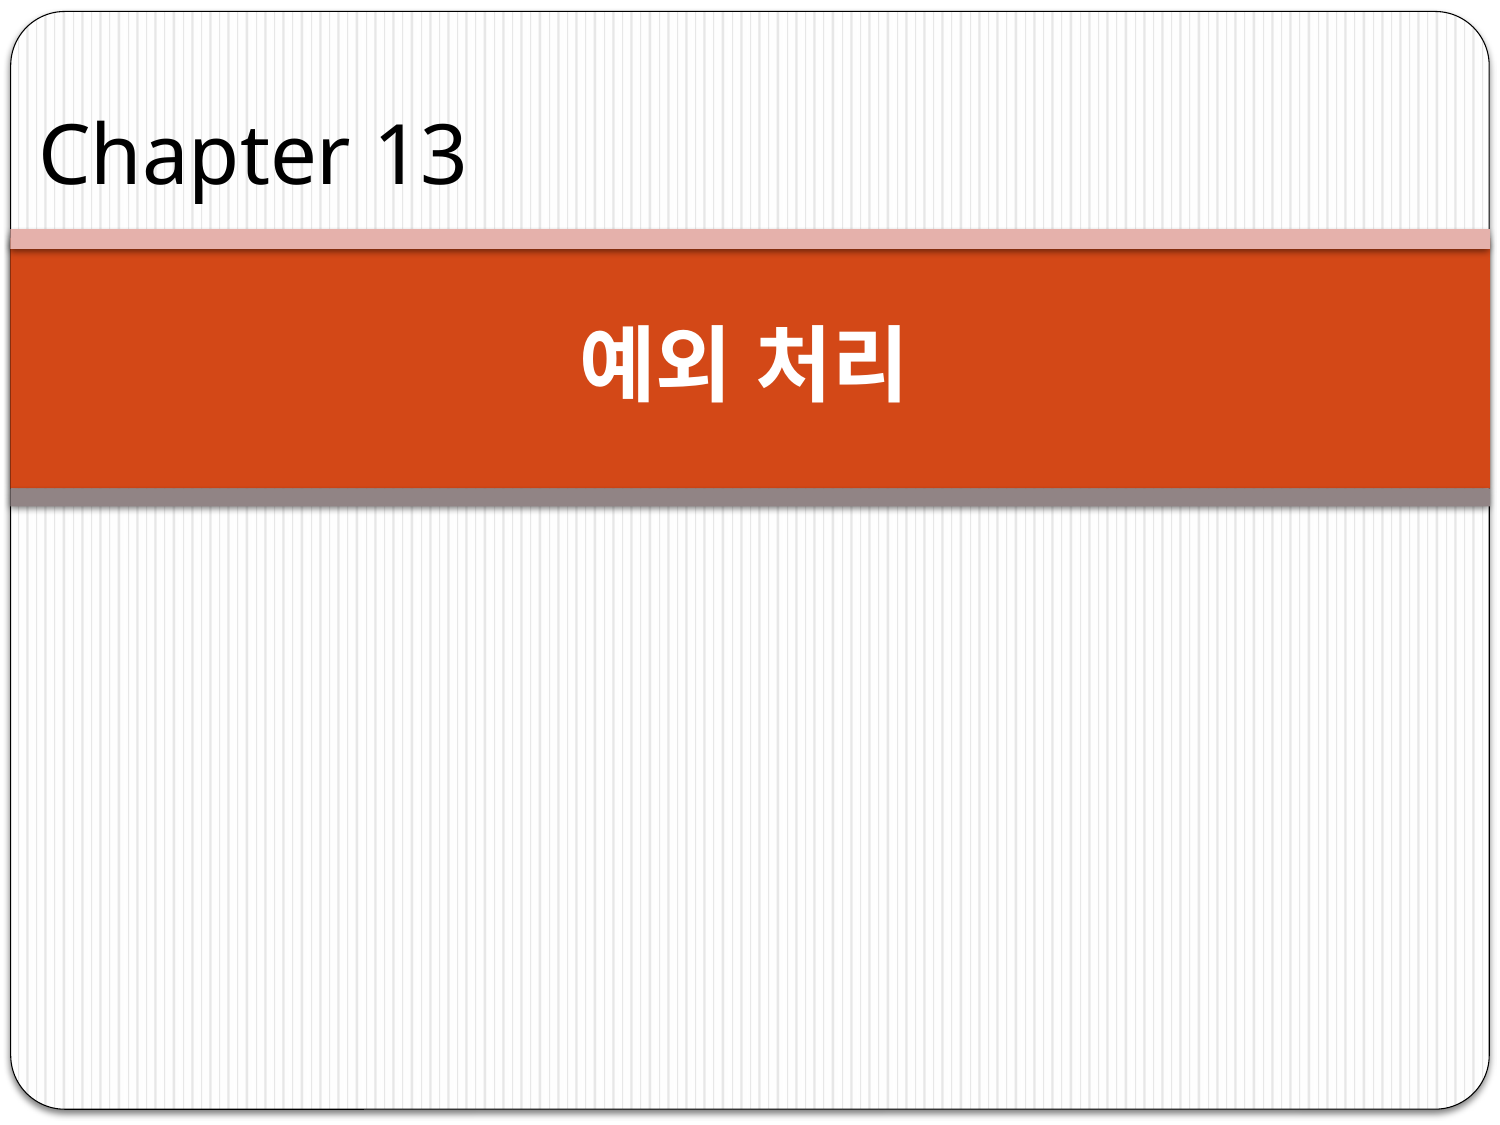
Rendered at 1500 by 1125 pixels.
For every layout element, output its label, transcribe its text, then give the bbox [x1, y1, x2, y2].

text_box 예외 처리 [105, 304, 1383, 420]
text_box Chapter 13 [23, 93, 727, 209]
